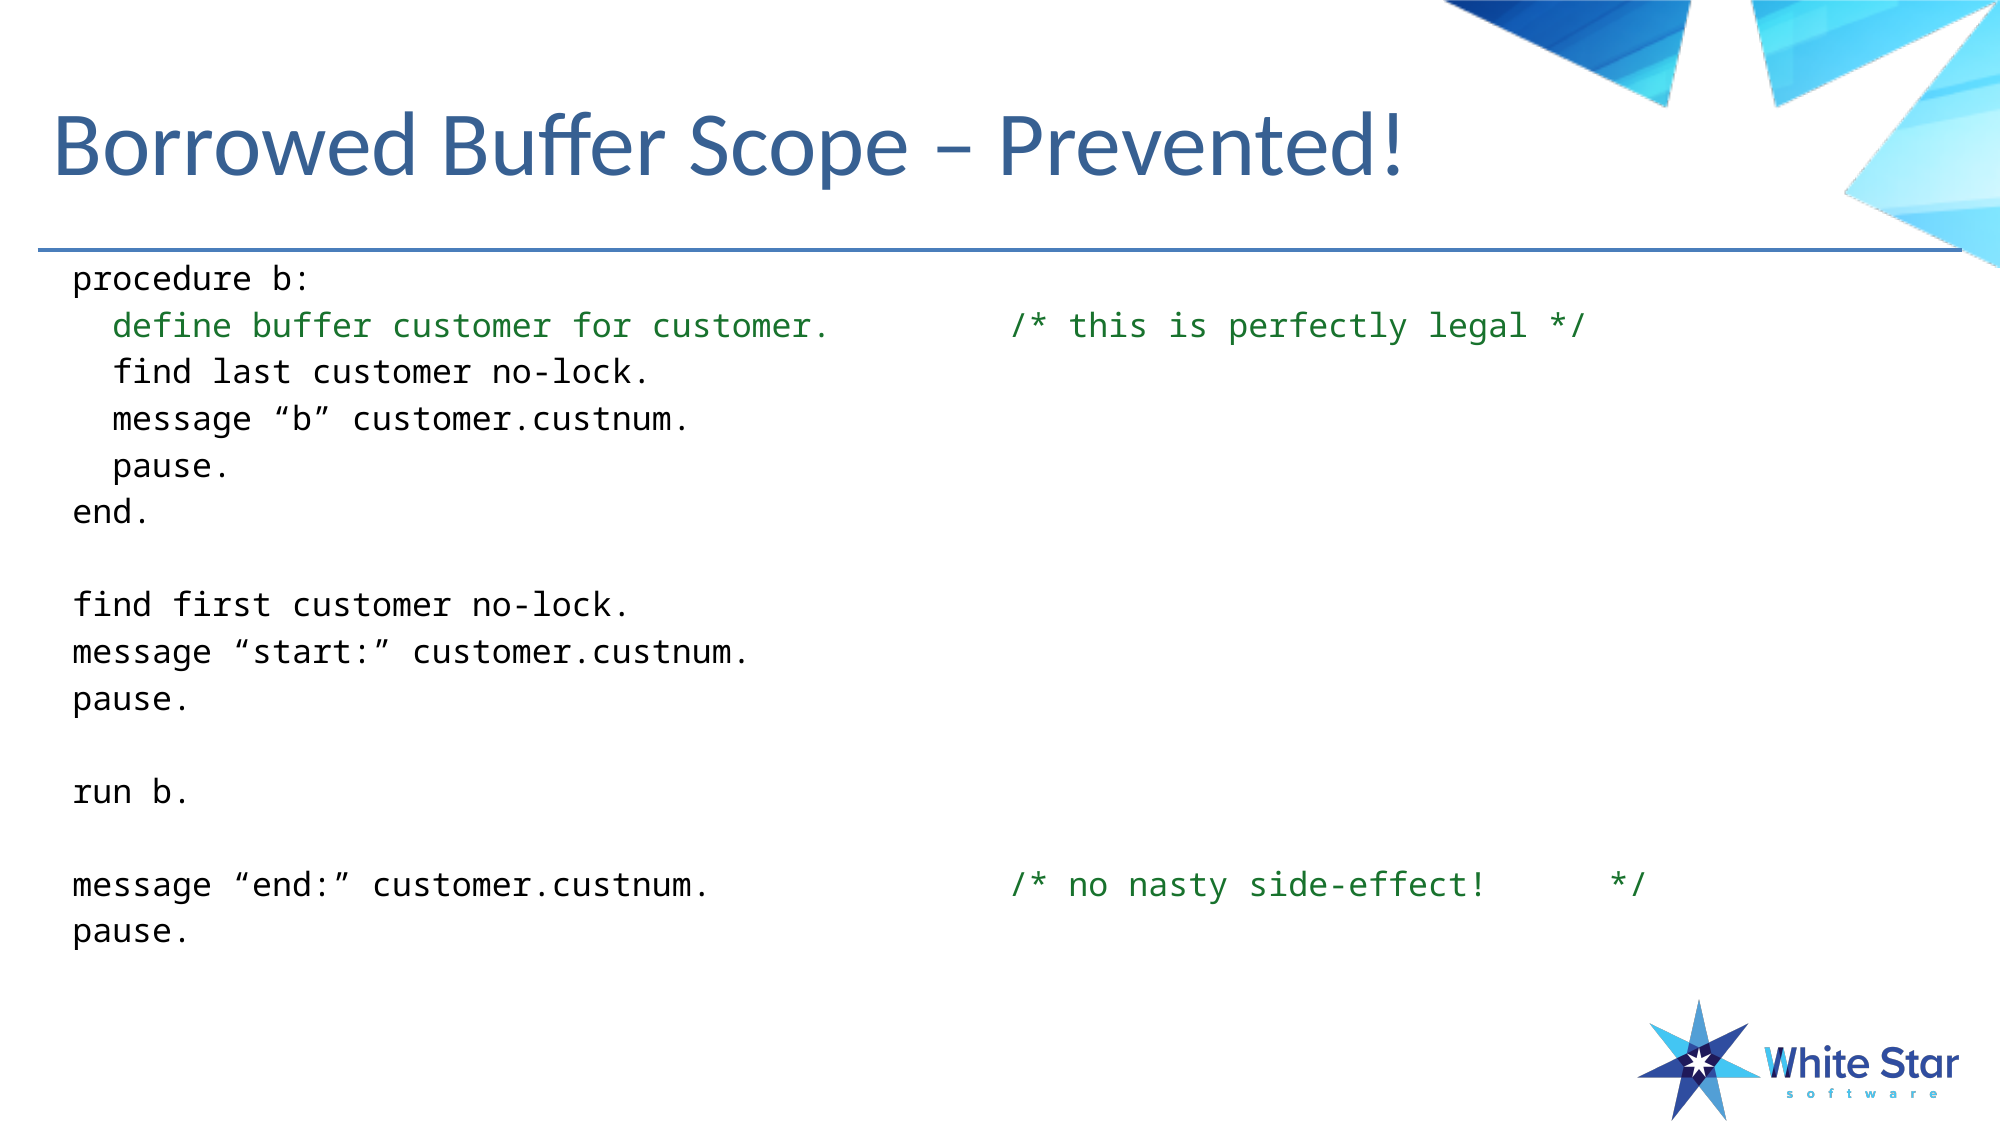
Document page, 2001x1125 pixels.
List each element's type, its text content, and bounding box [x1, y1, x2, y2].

picture [1443, 0, 2000, 268]
title Borrowed Buffer Scope – Prevented! [37, 45, 1800, 233]
picture [1637, 999, 1959, 1121]
text_box procedure b: define buffer customer for customer. /* this is perfectly legal */ find last customer no-lock. message “b” customer.custnum. pause. end. find first customer no-lock. message “start:” customer.custnum. pause. run b. message “end:” customer.custnum. /* no nasty side-effect! */ pause. [37, 249, 1800, 1070]
